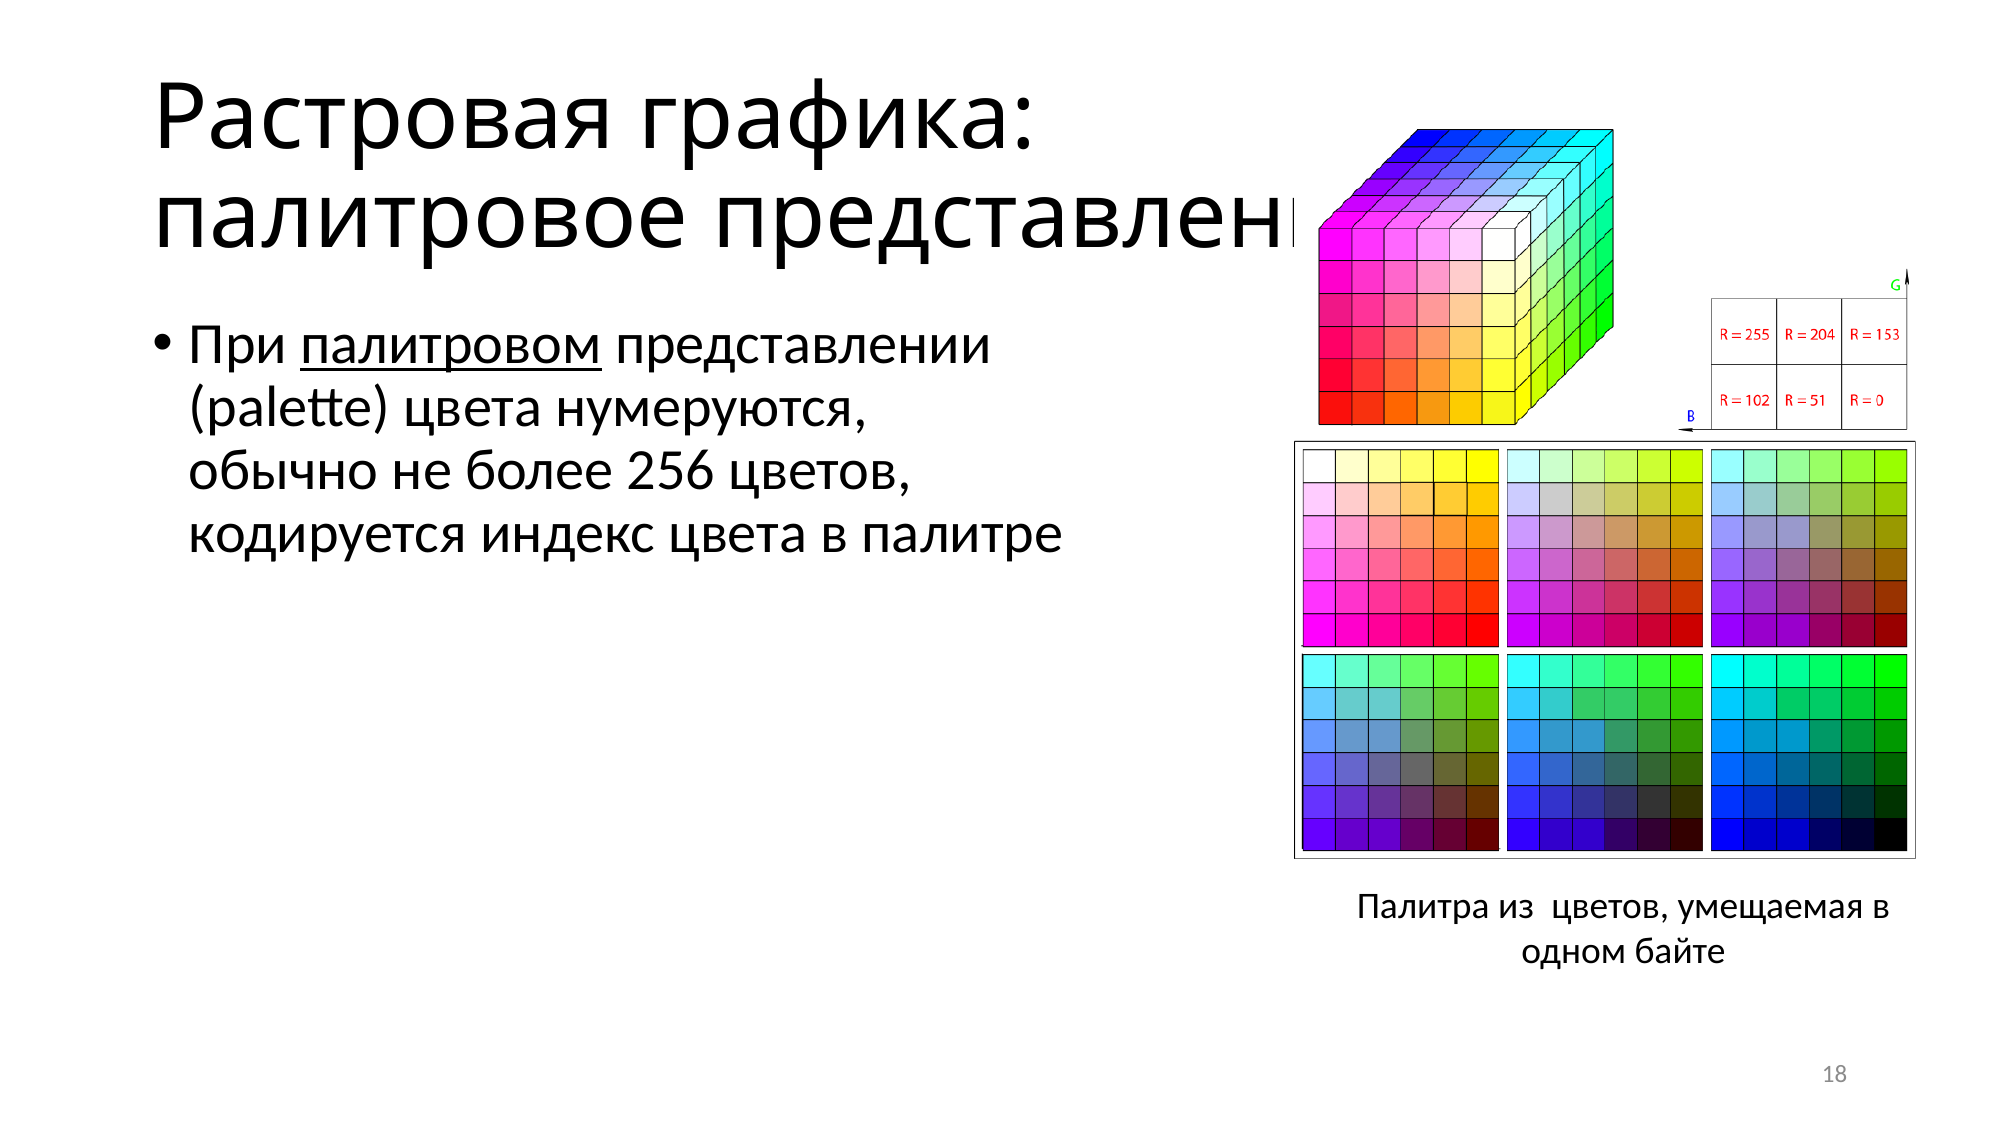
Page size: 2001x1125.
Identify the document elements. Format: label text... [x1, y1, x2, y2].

title Растровая графика: палитровое представление [137, 59, 1863, 278]
slide_number 18 [1412, 1042, 1863, 1103]
picture [1294, 129, 1916, 859]
list При палитровом представлении (palette) цвета нумеруются, обычно не более 256 цветов, кодируется индекс цвета в палитре [137, 306, 1863, 1066]
